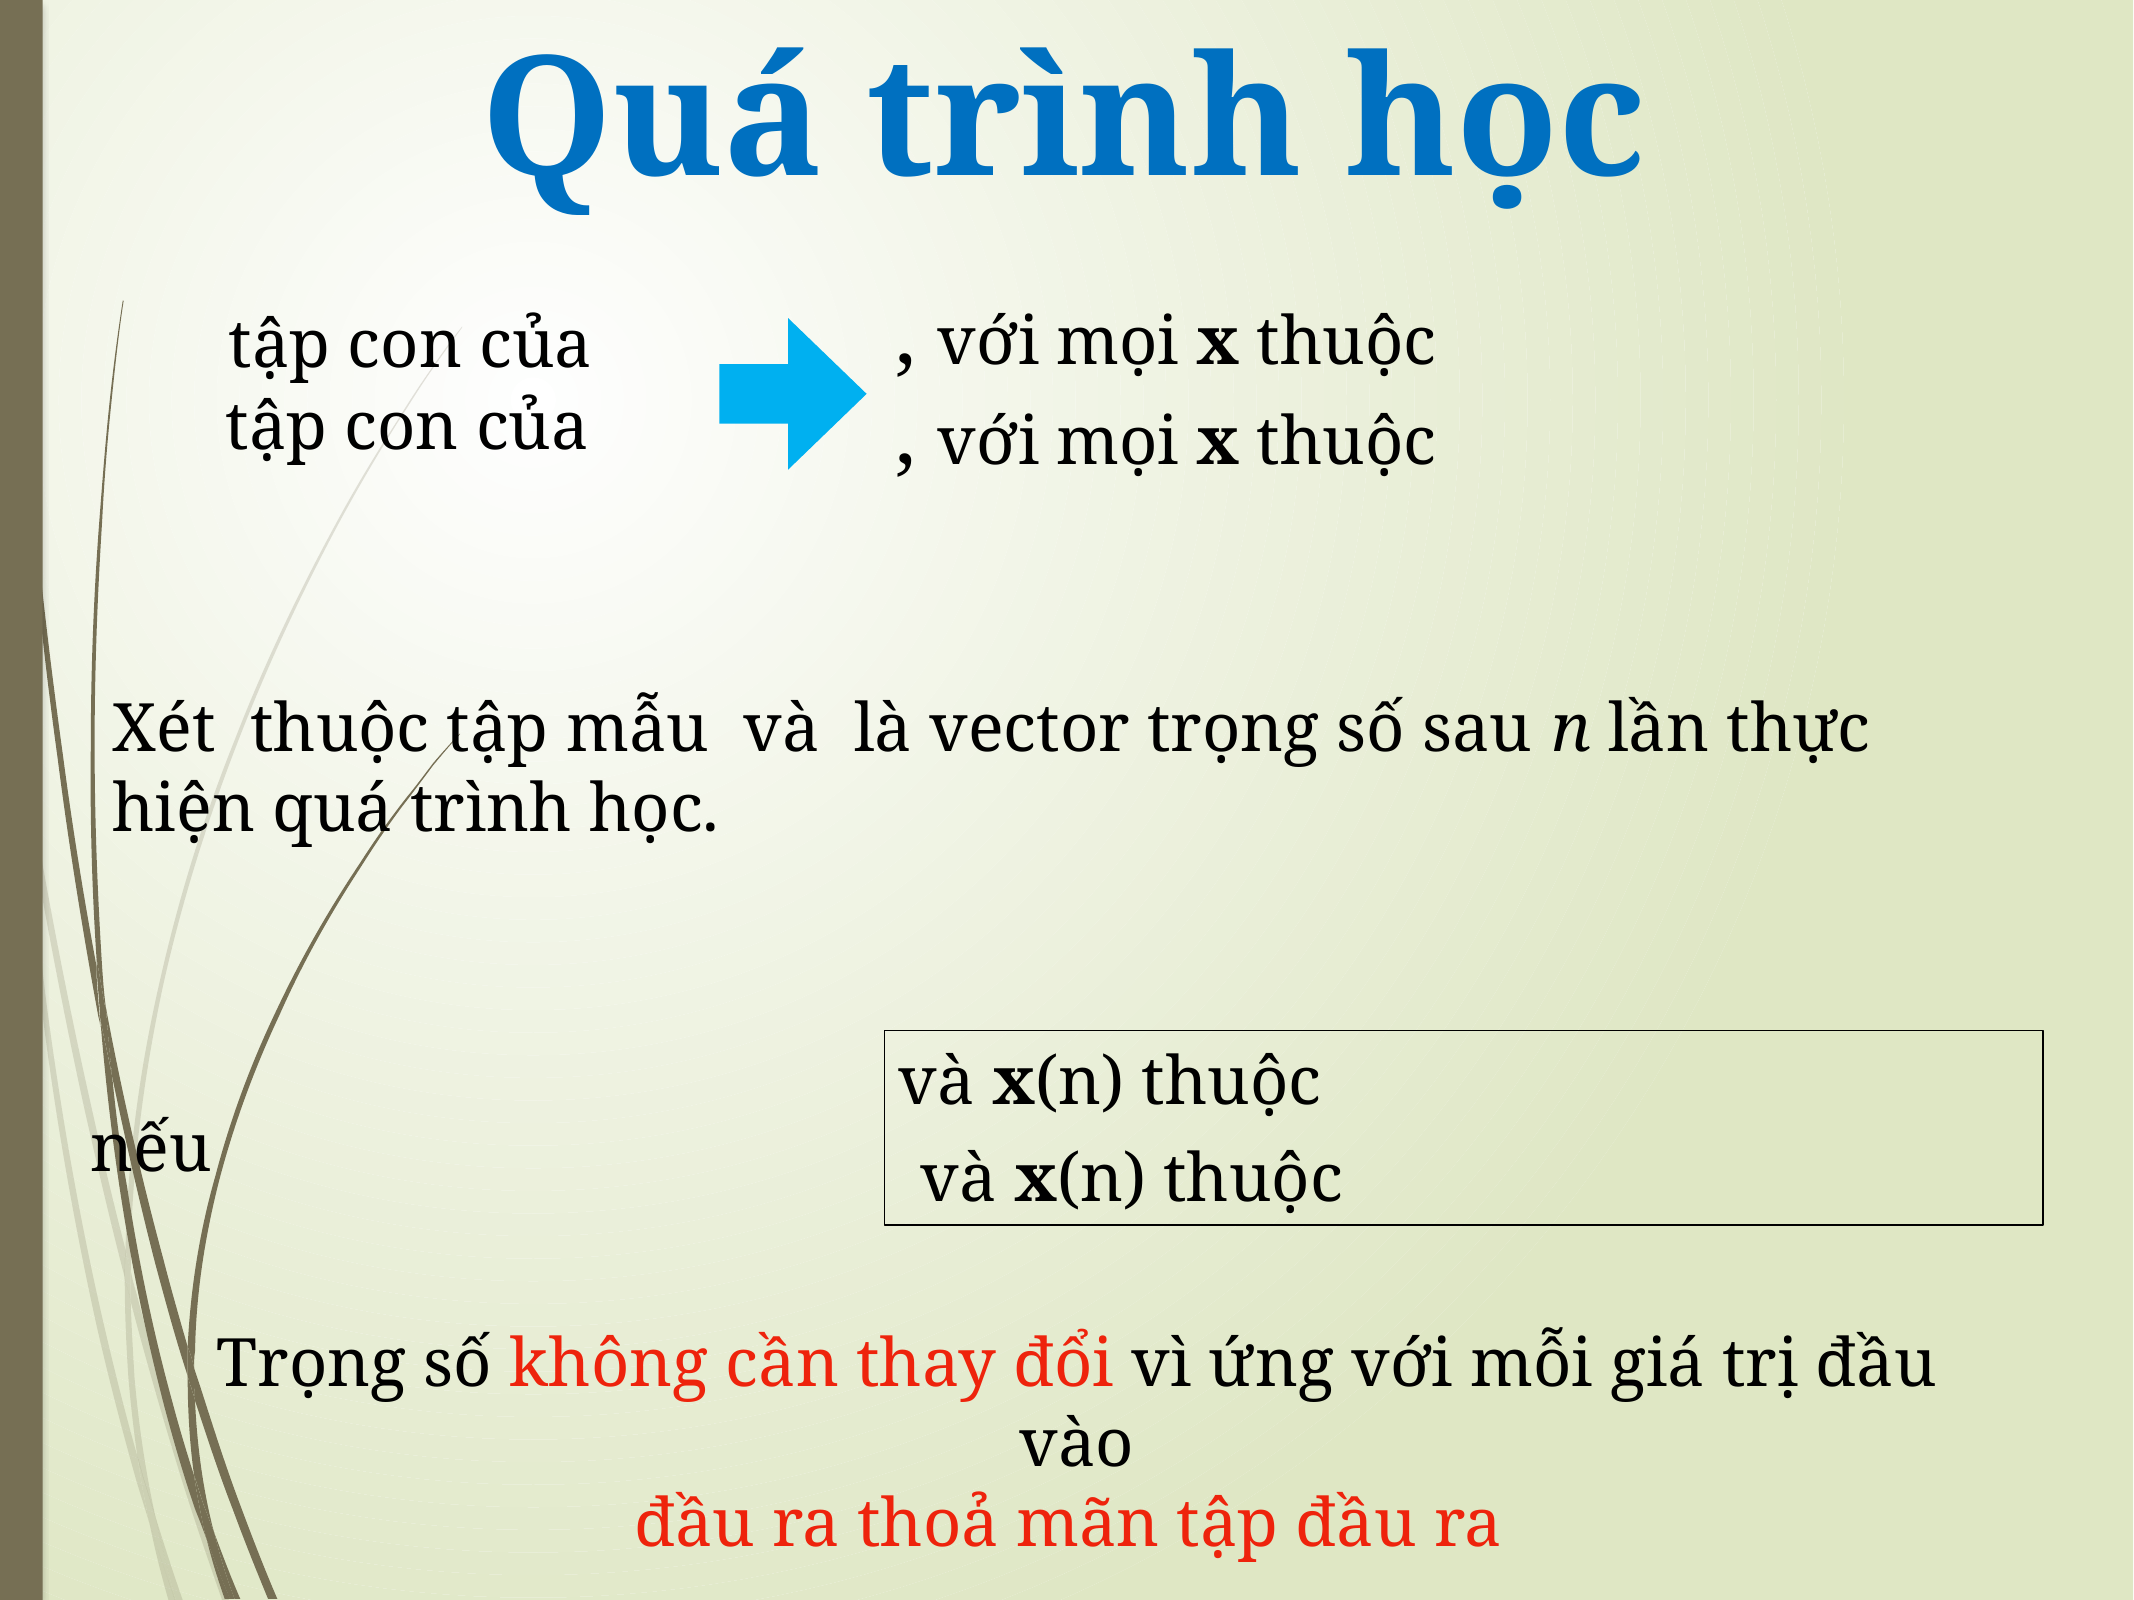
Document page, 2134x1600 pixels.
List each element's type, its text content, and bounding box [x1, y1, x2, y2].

text_box Trọng số không cần thay đổi vì ứng với mỗi giá trị đầu vào đầu ra thoả mãn tập đầu ra [155, 1311, 1999, 1569]
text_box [155, 291, 867, 470]
text_box Quá trình học [0, 0, 2130, 218]
